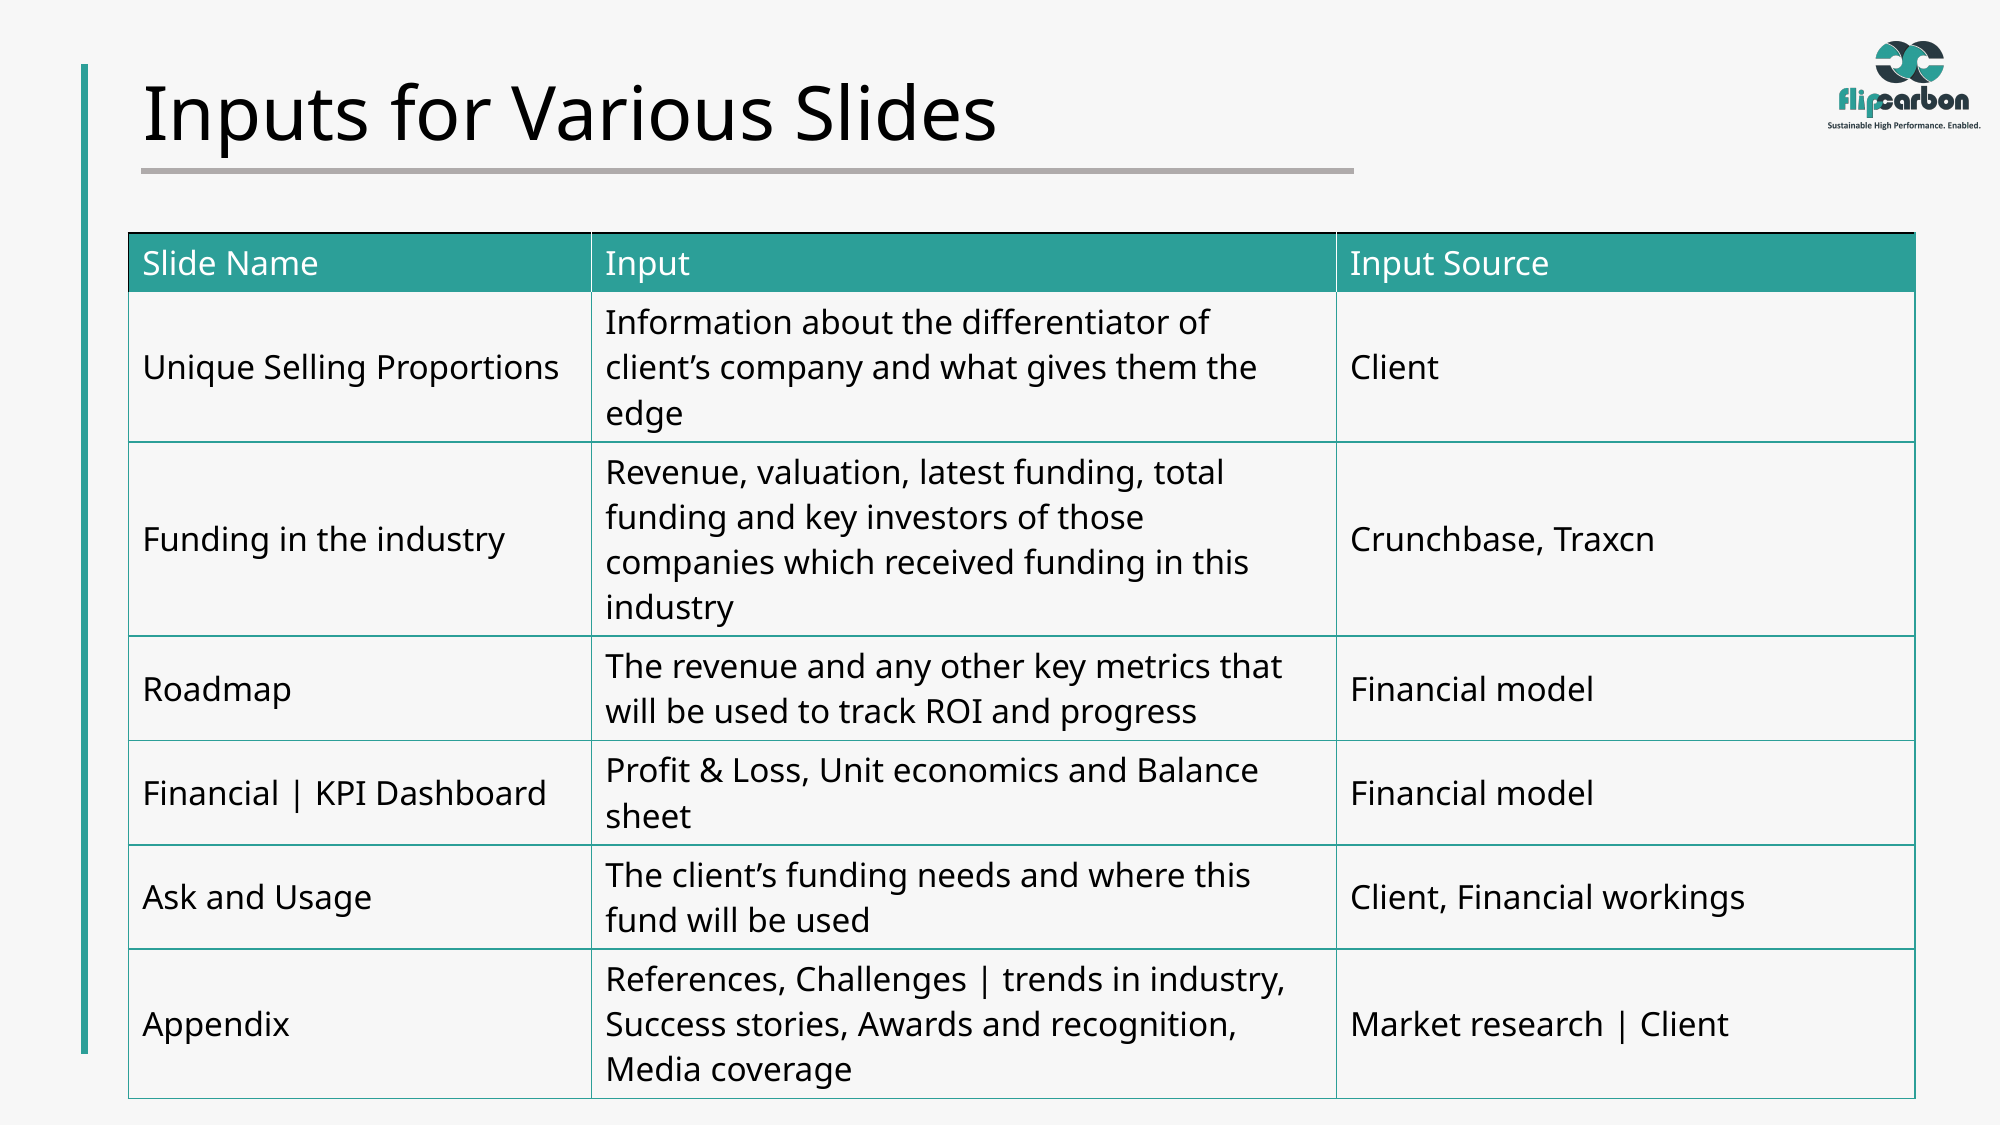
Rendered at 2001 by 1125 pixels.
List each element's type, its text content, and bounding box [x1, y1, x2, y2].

table_cell Ask and Usage [129, 846, 591, 948]
table_cell Client, Financial workings [1337, 846, 1914, 948]
table_header Input [592, 234, 1336, 292]
table_cell Client [1337, 292, 1914, 441]
table_cell Information about the differentiator of client’s company and what gives them the edge [592, 292, 1336, 441]
table_cell Appendix [129, 950, 591, 1098]
table_cell Financial model [1337, 637, 1914, 740]
table_cell The client’s funding needs and where this fund will be used [592, 846, 1336, 948]
table_cell Financial | KPI Dashboard [129, 741, 591, 844]
table_cell Profit & Loss, Unit economics and Balance sheet [592, 741, 1336, 844]
table_cell Roadmap [129, 637, 591, 740]
table_cell Market research | Client [1337, 950, 1914, 1098]
text_box Inputs for Various Slides [128, 61, 1836, 156]
table_cell Funding in the industry [129, 443, 591, 635]
table_cell Financial model [1337, 741, 1914, 844]
table_cell Unique Selling Proportions [129, 292, 591, 441]
table_header Slide Name [129, 234, 591, 292]
table_cell The revenue and any other key metrics that will be used to track ROI and progress [592, 637, 1336, 740]
table_cell Revenue, valuation, latest funding, total funding and key investors of those companies which received funding in this industry [592, 443, 1336, 635]
picture [1809, 19, 2000, 155]
table_cell Crunchbase, Traxcn [1337, 443, 1914, 635]
table_header Input Source [1337, 234, 1914, 292]
table_cell References, Challenges | trends in industry, Success stories, Awards and recognition, Media coverage [592, 950, 1336, 1098]
